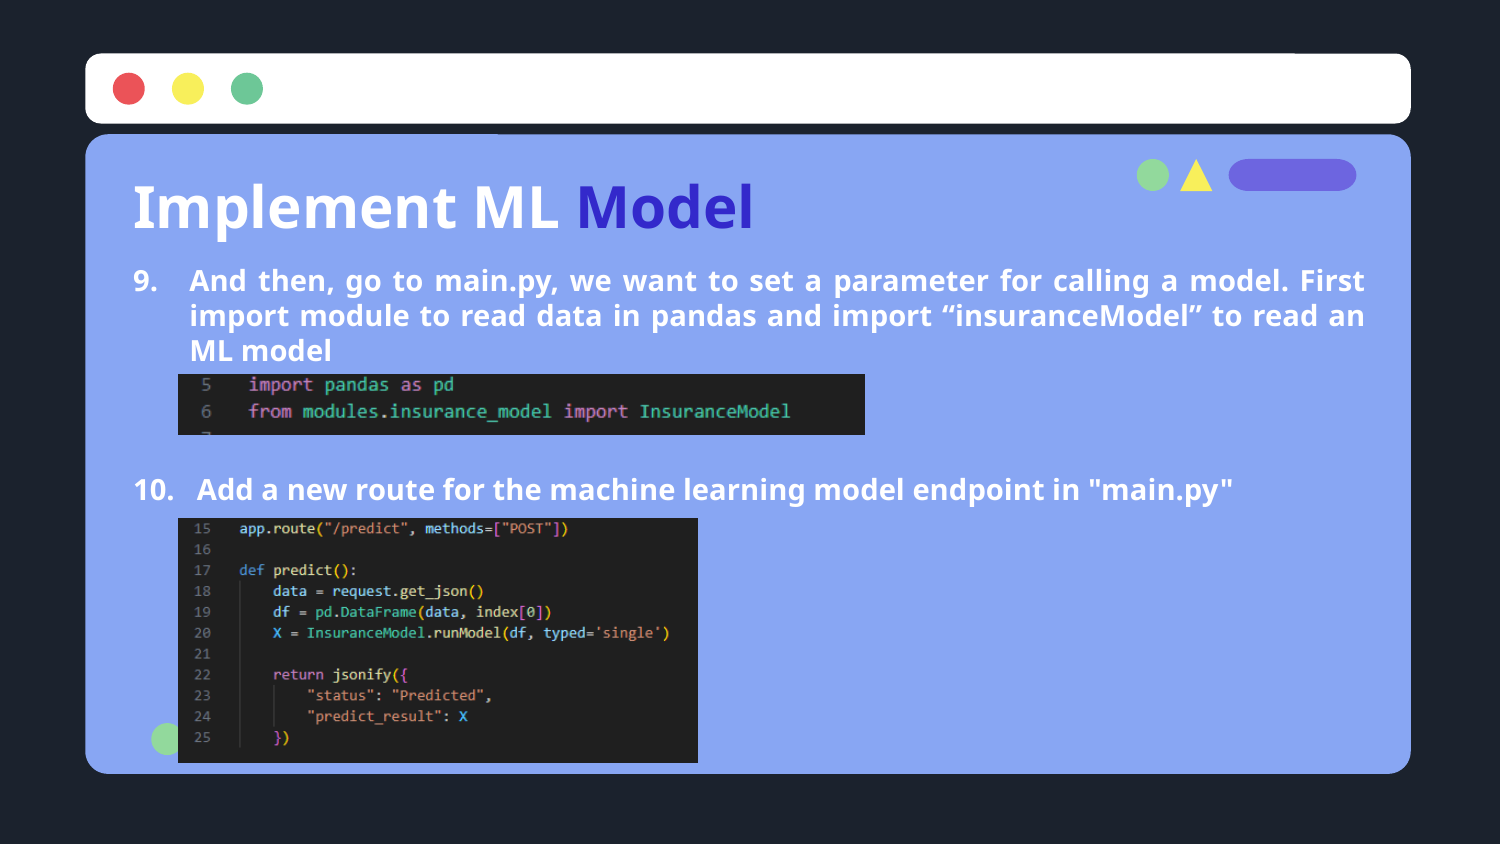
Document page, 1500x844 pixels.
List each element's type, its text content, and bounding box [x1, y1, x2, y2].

picture [178, 518, 698, 763]
title Implement ML Model [118, 158, 1382, 252]
picture [178, 373, 866, 435]
text_box And then, go to main.py, we want to set a parameter for calling a model. First import module to read data in pandas and import “insuranceModel” to read an ML model [118, 258, 1382, 371]
text_box Add a new route for the machine learning model endpoint in "main.py" [118, 432, 1382, 545]
